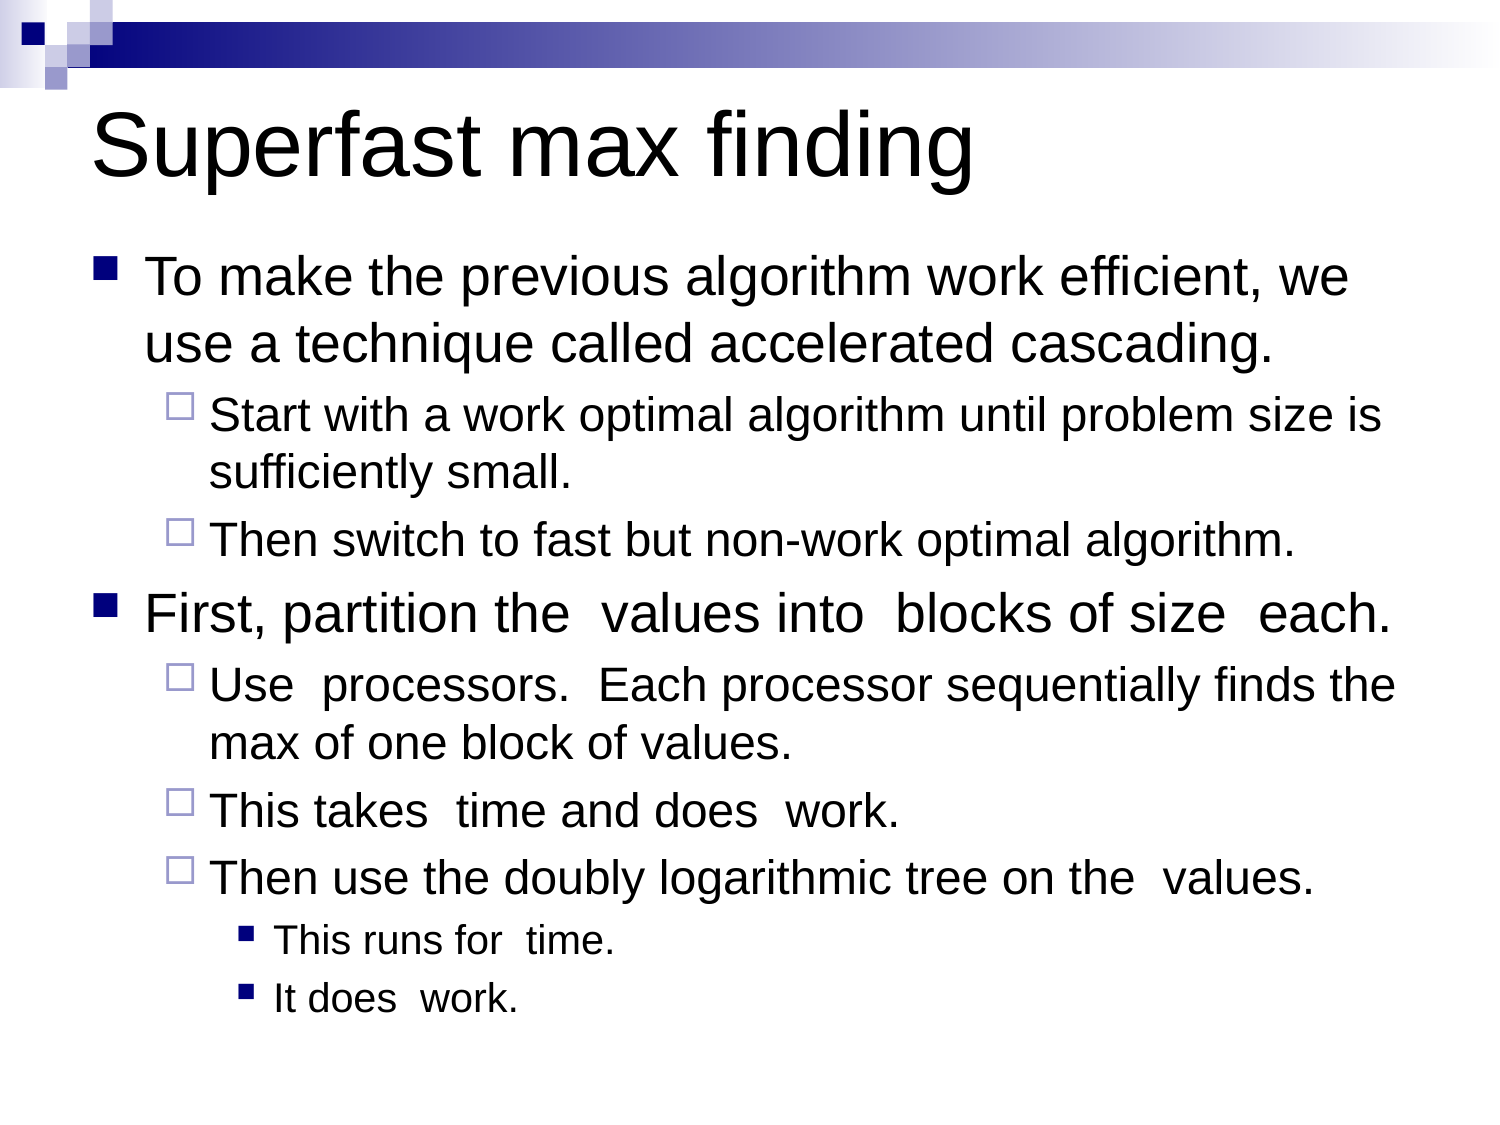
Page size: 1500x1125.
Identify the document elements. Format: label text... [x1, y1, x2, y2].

title Superfast max finding [75, 75, 1425, 205]
